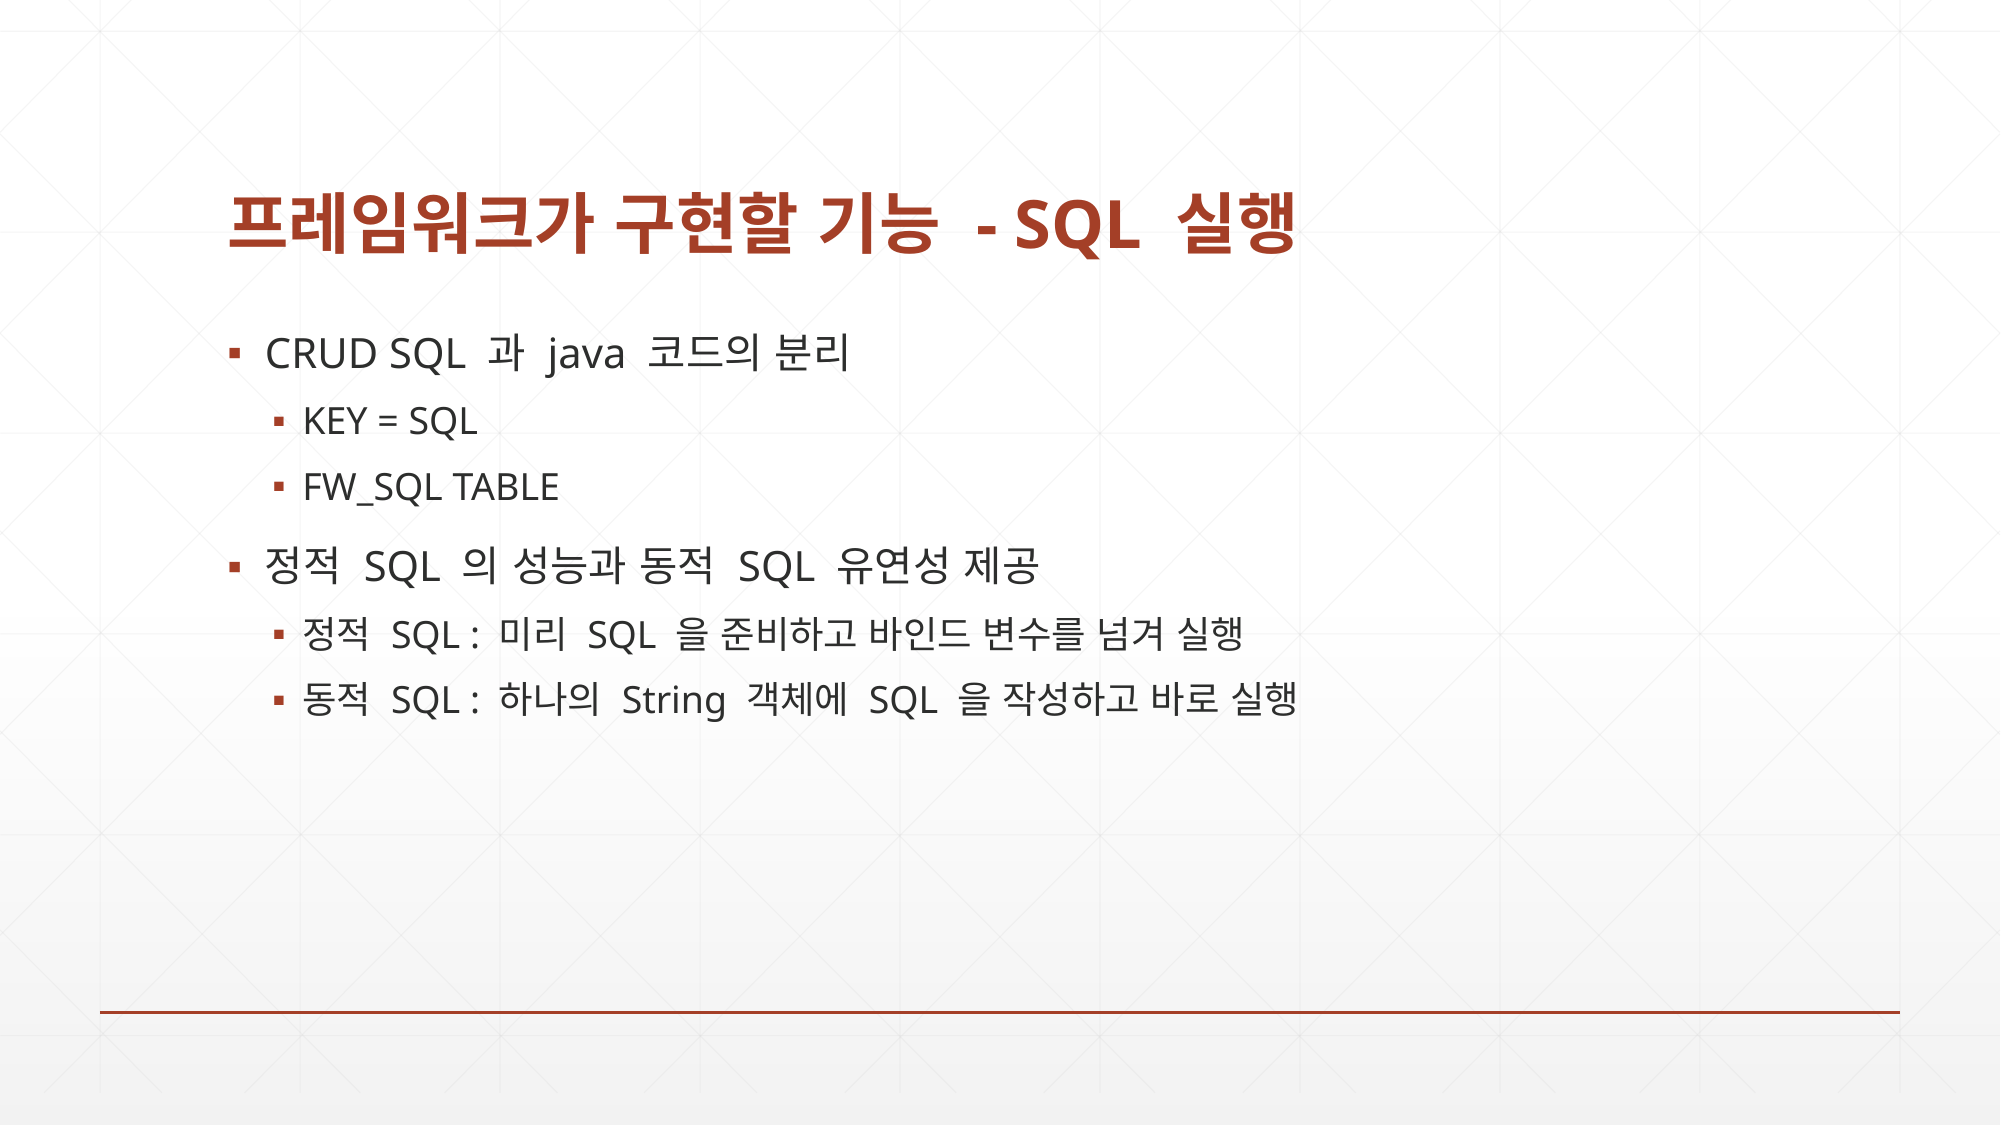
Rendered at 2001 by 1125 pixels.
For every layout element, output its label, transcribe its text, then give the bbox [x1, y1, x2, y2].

title 프레임워크가 구현할 기능 - SQL 실행 [212, 82, 1788, 271]
list CRUD SQL 과 java 코드의 분리 KEY = SQL FW_SQL TABLE 정적 SQL 의 성능과 동적 SQL 유연성 제공 정적 SQL : 미리 SQL 을 준비하고 바인드 변수를 넘겨 실행 동적 SQL : 하나의 String 객체에 SQL 을 작성하고 바로 실행 [212, 324, 1788, 950]
